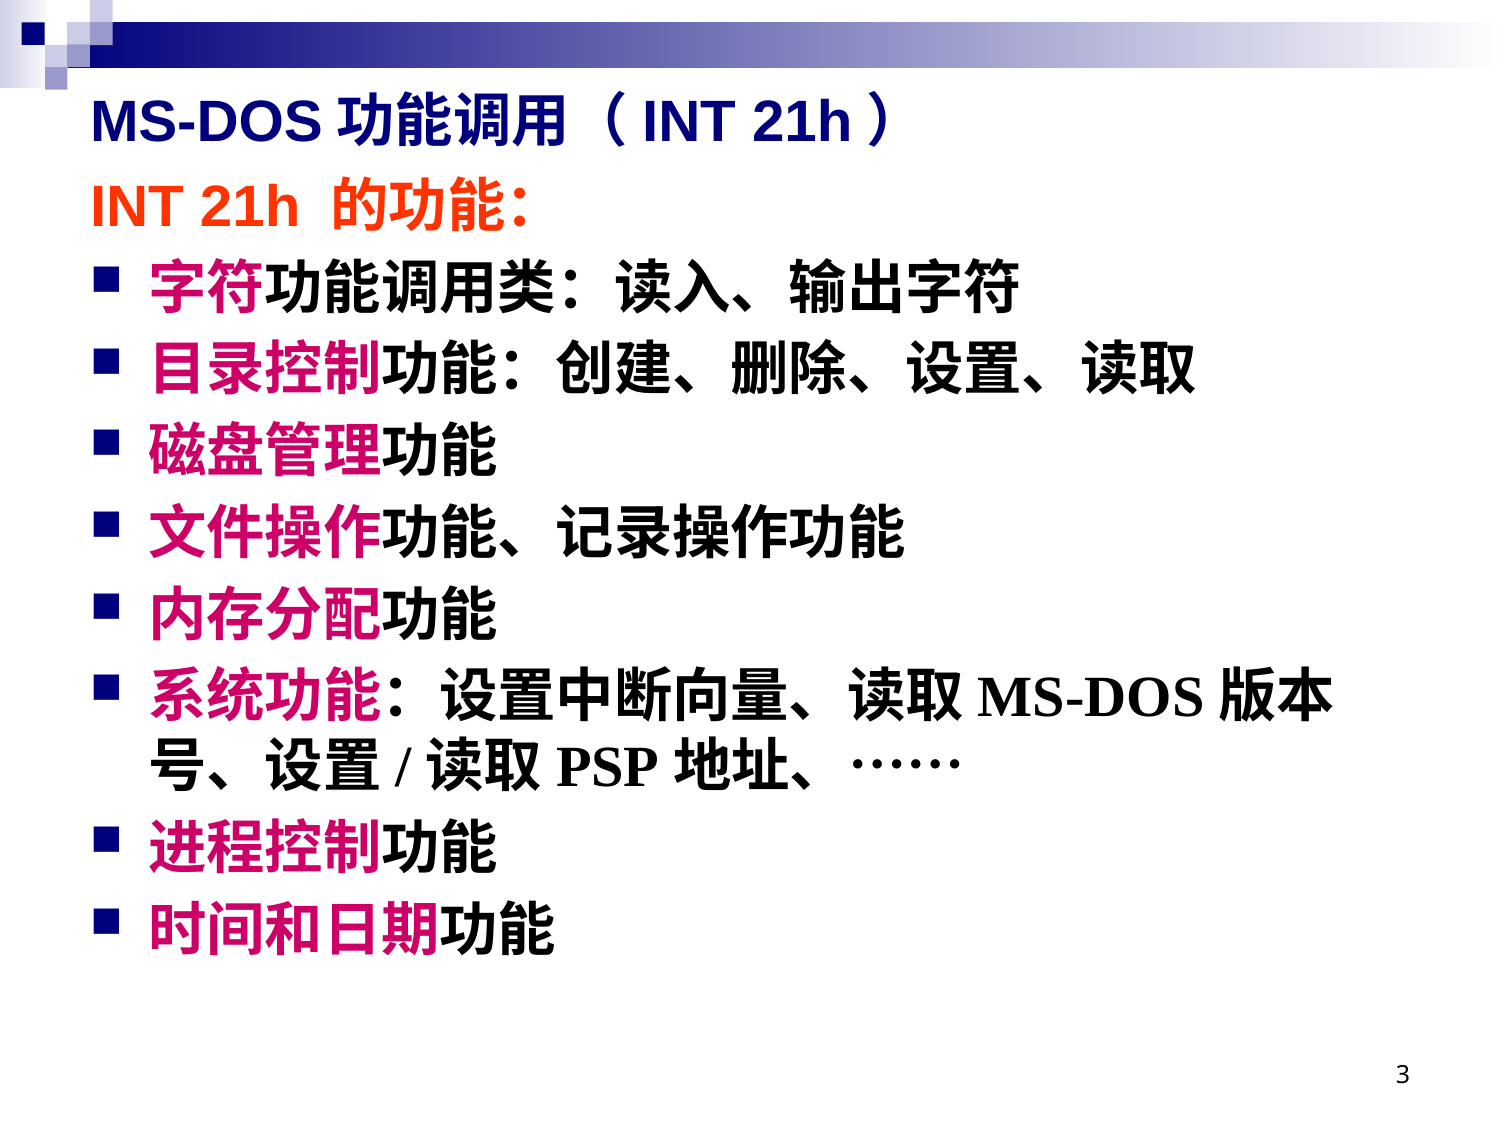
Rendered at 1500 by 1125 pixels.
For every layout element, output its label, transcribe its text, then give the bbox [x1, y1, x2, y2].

list INT 21h 的功能： 字符功能调用类：读入、输出字符 目录控制功能：创建、删除、设置、读取 磁盘管理功能 文件操作功能、记录操作功能 内存分配功能 系统功能：设置中断向量、读取MS-DOS版本号、设置/读取PSP地址、…… 进程控制功能 时间和日期功能 [74, 160, 1459, 1083]
slide_number 3 [1074, 1024, 1426, 1101]
title MS-DOS功能调用（INT 21h） [74, 74, 1426, 160]
